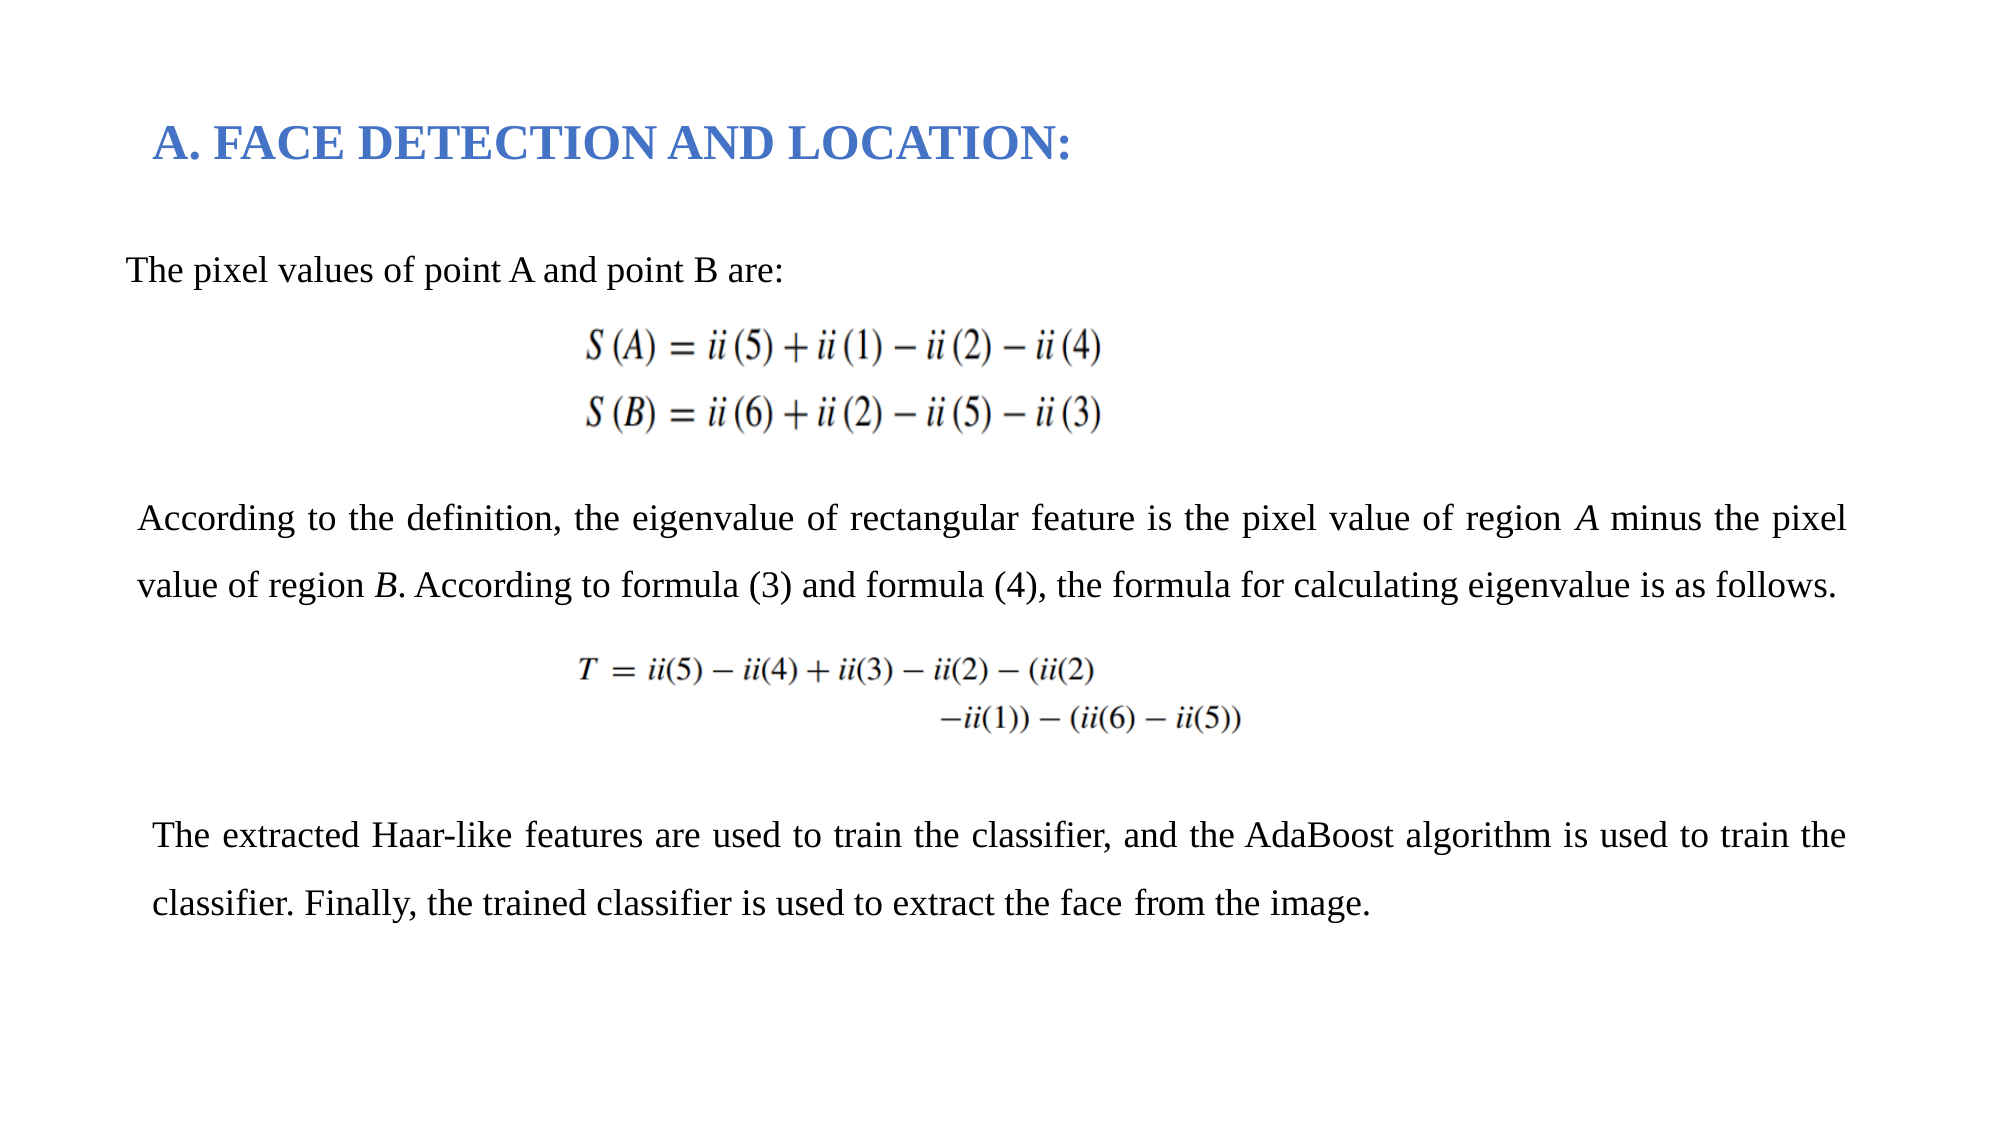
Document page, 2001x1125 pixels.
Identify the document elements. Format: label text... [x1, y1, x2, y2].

text_box According to the definition, the eigenvalue of rectangular feature is the pixel value of region A minus the pixel value of region B. According to formula (3) and formula (4), the formula for calculating eigenvalue is as follows. [122, 462, 1863, 613]
text_box The extracted Haar-like features are used to train the classifier, and the AdaBoost algorithm is used to train the classifier. Finally, the trained classifier is used to extract the face from the image. [137, 780, 1863, 931]
title A. FACE DETECTION AND LOCATION: [137, 59, 1863, 214]
picture [562, 630, 1280, 752]
picture [562, 310, 1141, 463]
list The pixel values of point A and point B are: [110, 214, 1863, 1014]
